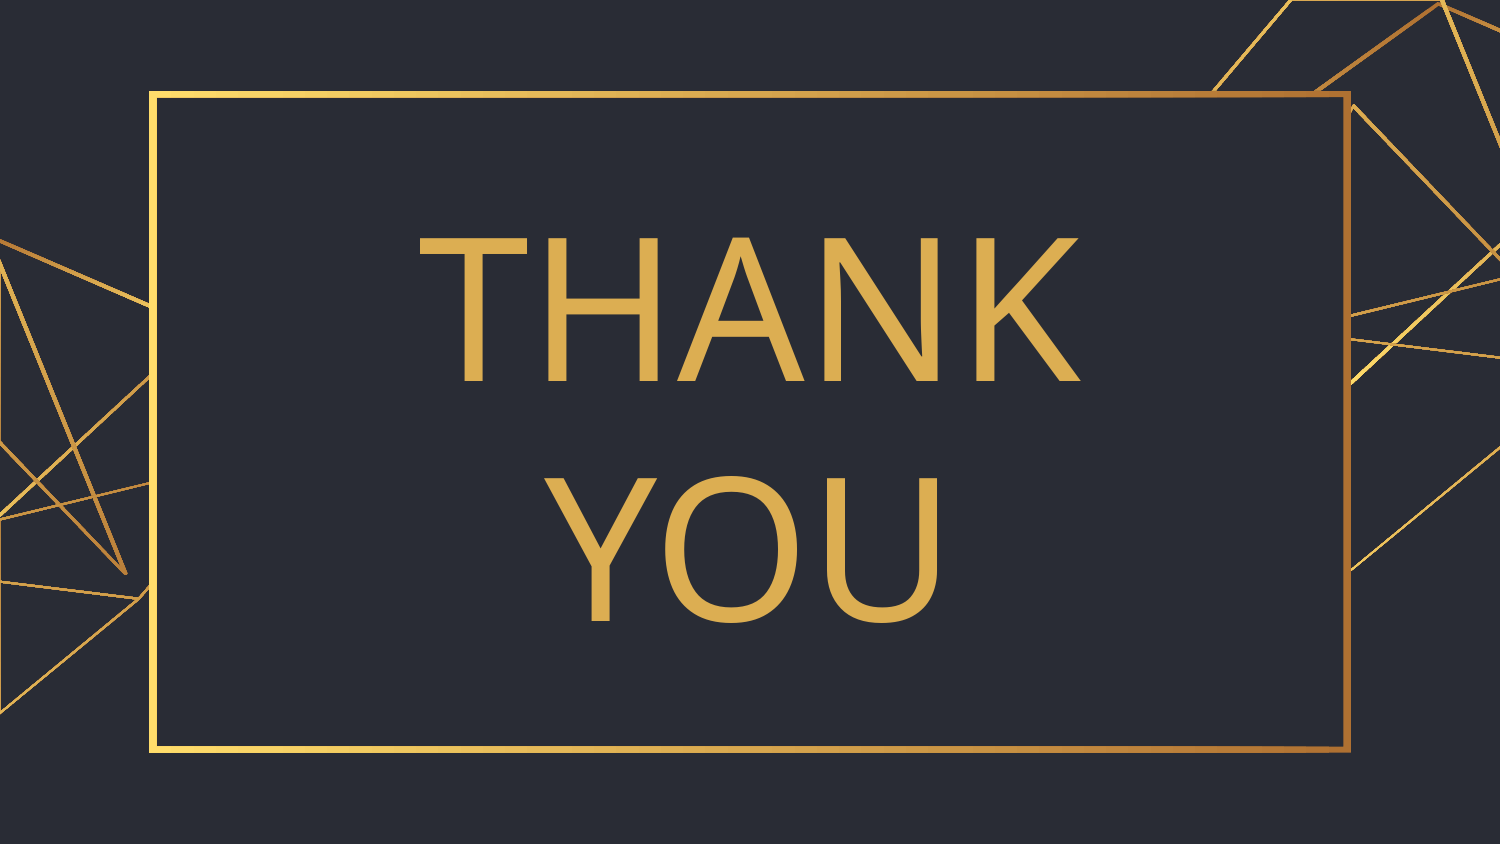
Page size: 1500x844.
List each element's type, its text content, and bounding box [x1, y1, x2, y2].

title THANK YOU [201, 189, 1299, 655]
